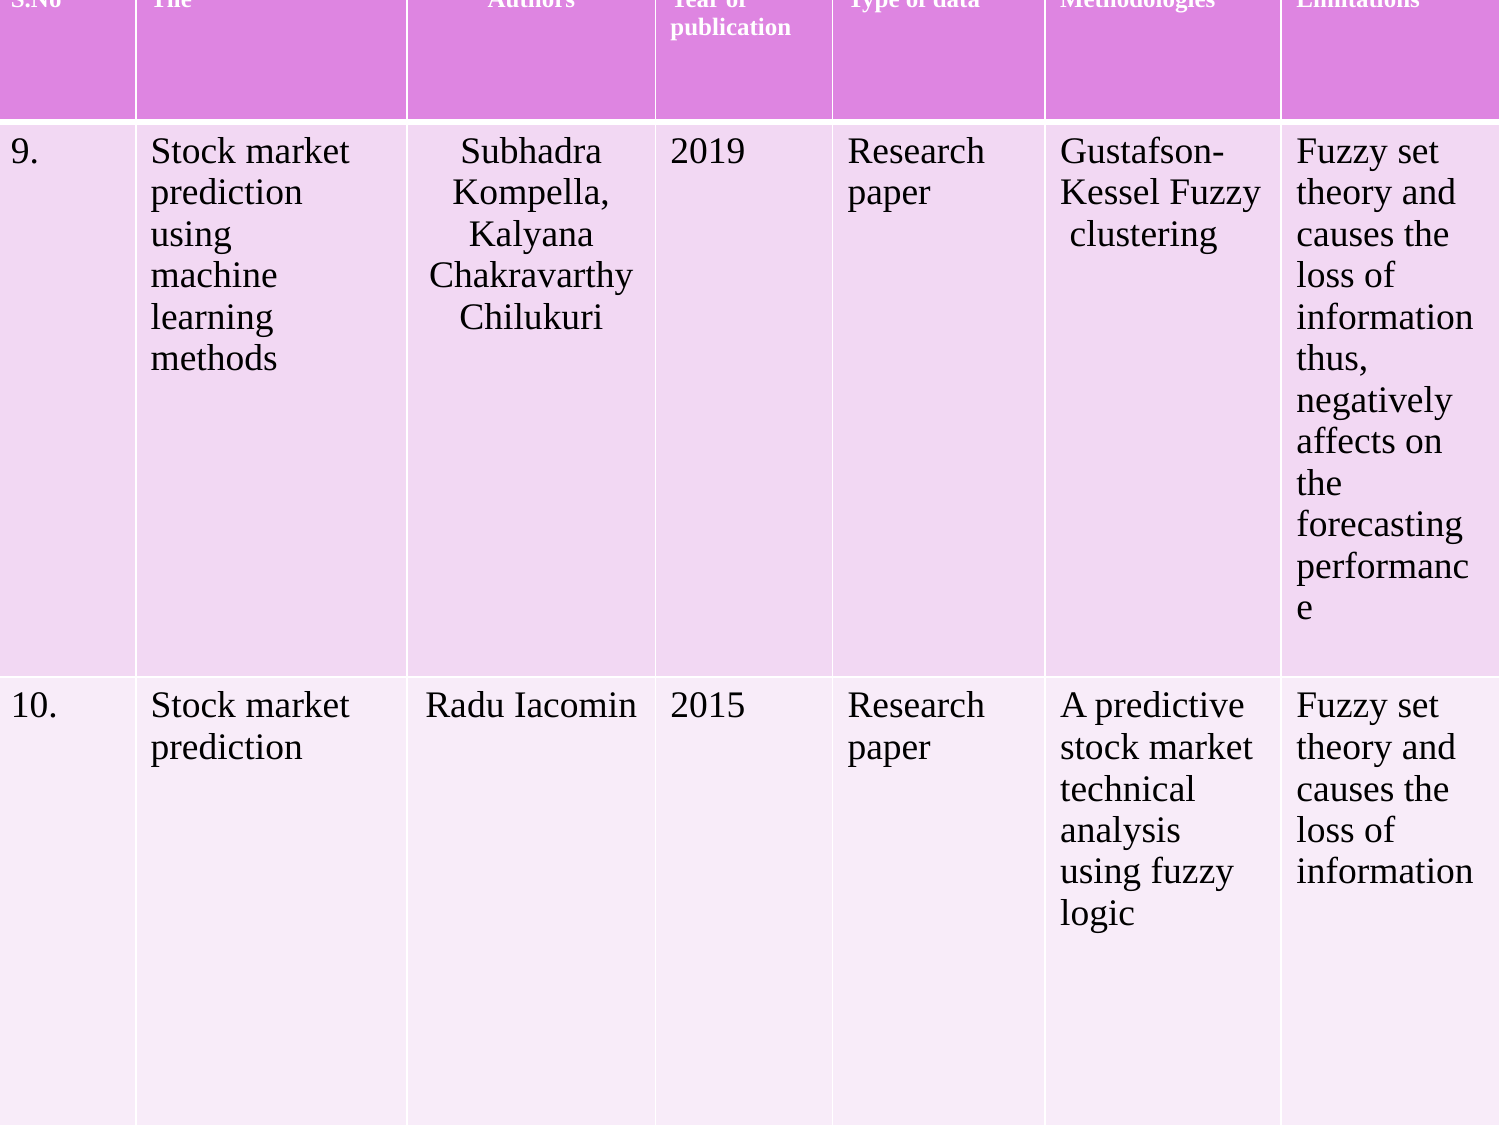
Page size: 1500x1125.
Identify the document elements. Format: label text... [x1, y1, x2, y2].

table_cell Stock market prediction using machine learning methods [137, 125, 406, 676]
table_cell 10. [0, 678, 135, 1125]
table_header Limitations [1282, 0, 1499, 119]
table_cell 2015 [656, 678, 832, 1125]
table_cell A predictive stock market technical analysis using fuzzy logic [1046, 678, 1280, 1125]
table_header Type of data [833, 0, 1044, 119]
table_cell Research paper [833, 125, 1044, 676]
table_cell Fuzzy set theory and causes the loss of information [1282, 678, 1499, 1125]
table_cell Research paper [833, 678, 1044, 1125]
table_header Authors [408, 0, 655, 119]
table_cell Gustafson-Kessel Fuzzy clustering [1046, 125, 1280, 676]
table_cell 2019 [656, 125, 832, 676]
table_cell Subhadra Kompella, Kalyana Chakravarthy Chilukuri [408, 125, 655, 676]
table_cell Radu Iacomin [408, 678, 655, 1125]
table_cell 9. [0, 125, 135, 676]
table_header Year of publication [656, 0, 832, 119]
table_header Tile [137, 0, 406, 119]
table_header S.No [0, 0, 135, 119]
table_header Methodologies [1046, 0, 1280, 119]
table_cell Stock market prediction [137, 678, 406, 1125]
table_cell Fuzzy set theory and causes the loss of information thus, negatively affects on the forecasting performance [1282, 125, 1499, 676]
